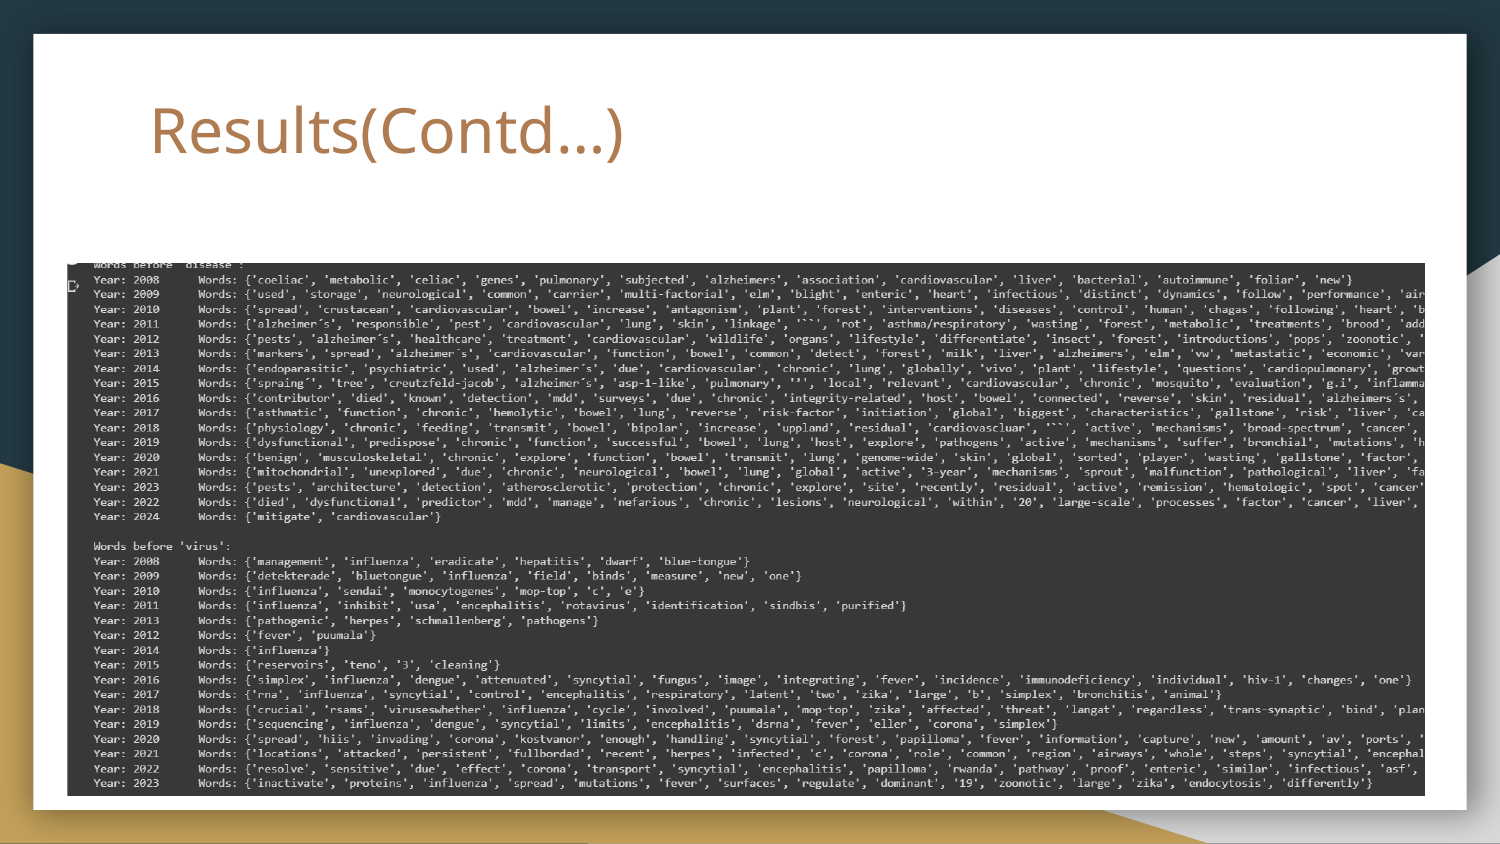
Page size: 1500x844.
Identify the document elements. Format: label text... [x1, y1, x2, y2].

picture [67, 262, 1426, 796]
title Results(Contd…) [134, 76, 1366, 233]
